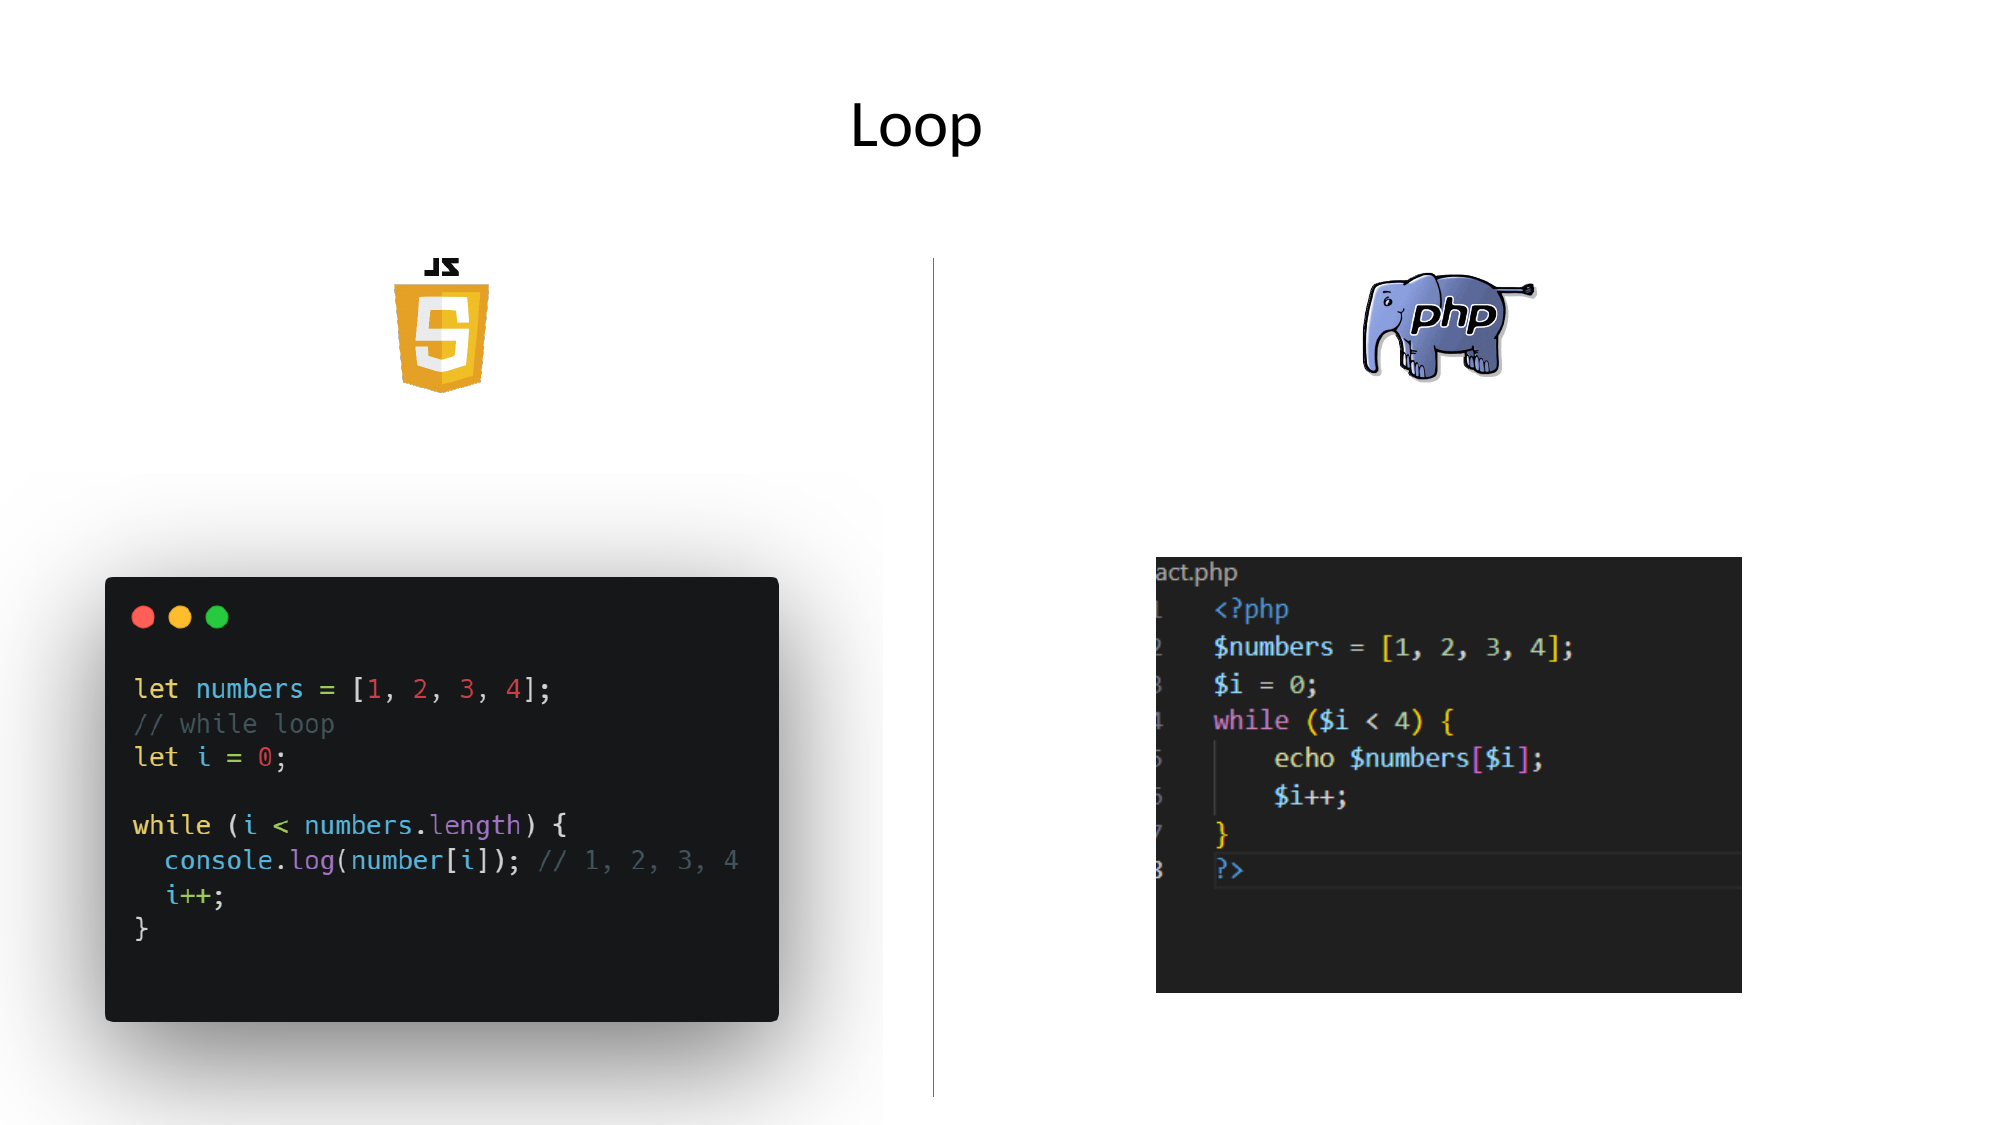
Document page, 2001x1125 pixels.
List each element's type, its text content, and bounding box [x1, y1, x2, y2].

picture [1356, 265, 1541, 386]
picture [393, 258, 490, 393]
picture [0, 473, 883, 1125]
picture [1156, 557, 1742, 993]
text_box Loop [835, 72, 999, 167]
